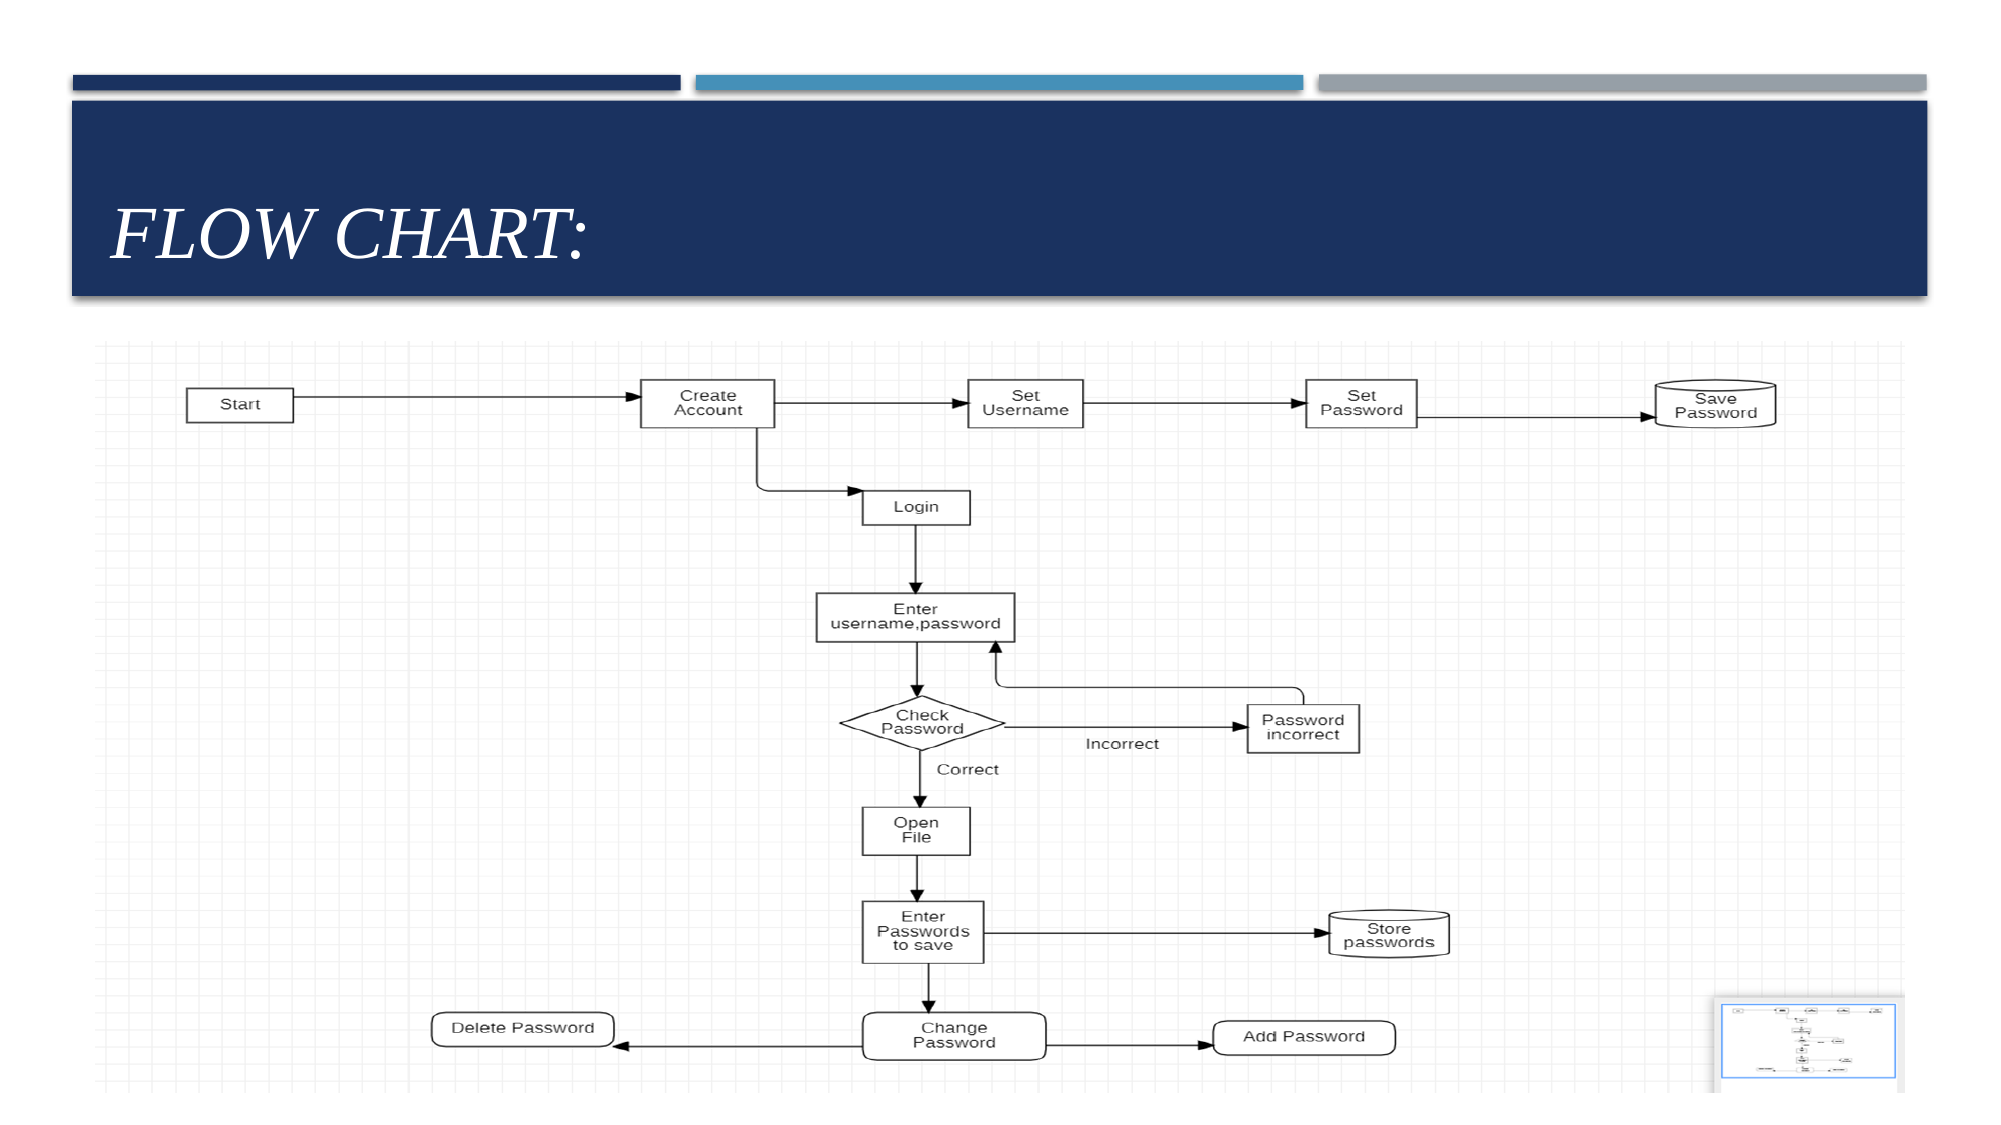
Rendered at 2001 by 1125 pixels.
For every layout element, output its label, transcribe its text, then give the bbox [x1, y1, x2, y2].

title FLOW CHART: [95, 115, 1905, 282]
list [94, 340, 1906, 1094]
